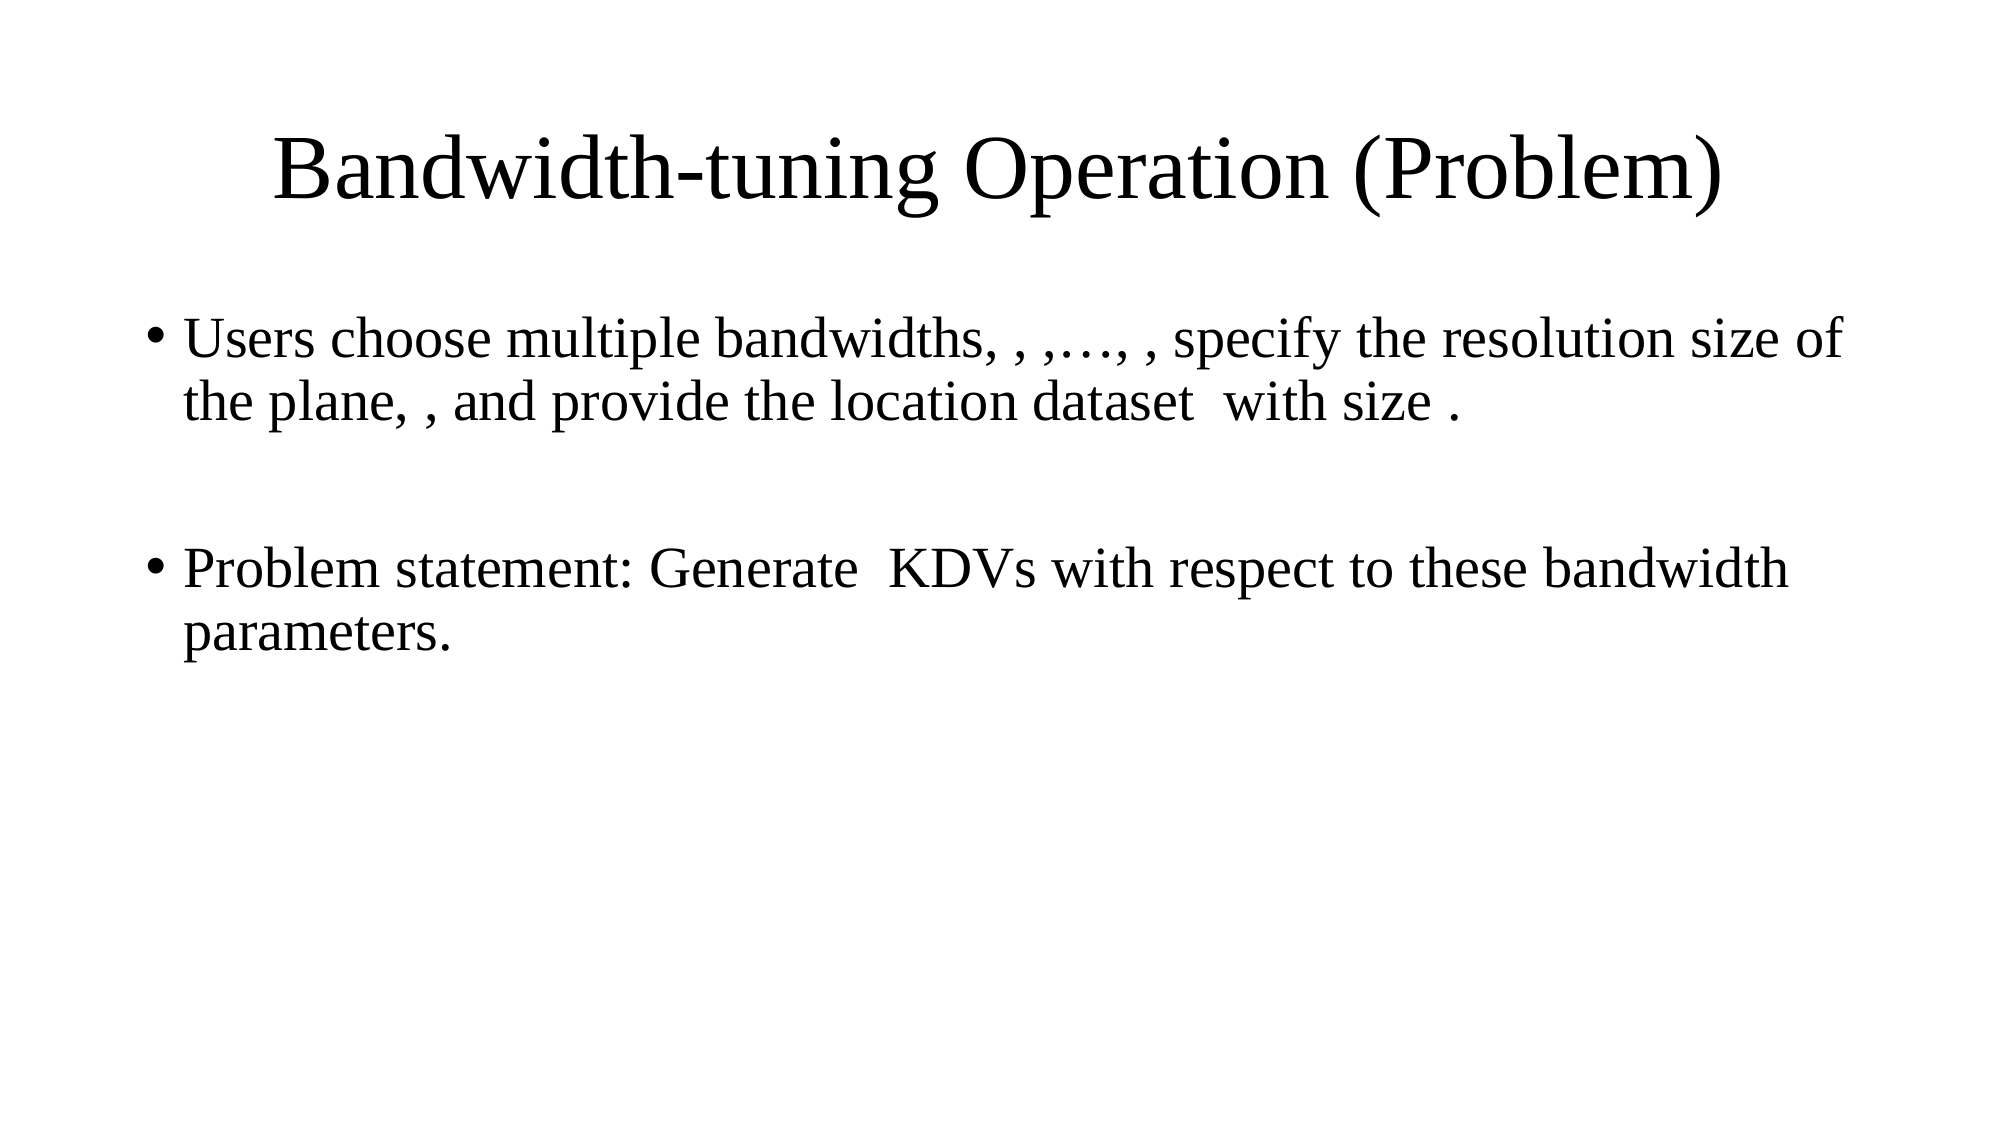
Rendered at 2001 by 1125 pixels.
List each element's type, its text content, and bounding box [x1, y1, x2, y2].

title Bandwidth-tuning Operation (Problem) [137, 59, 1863, 278]
